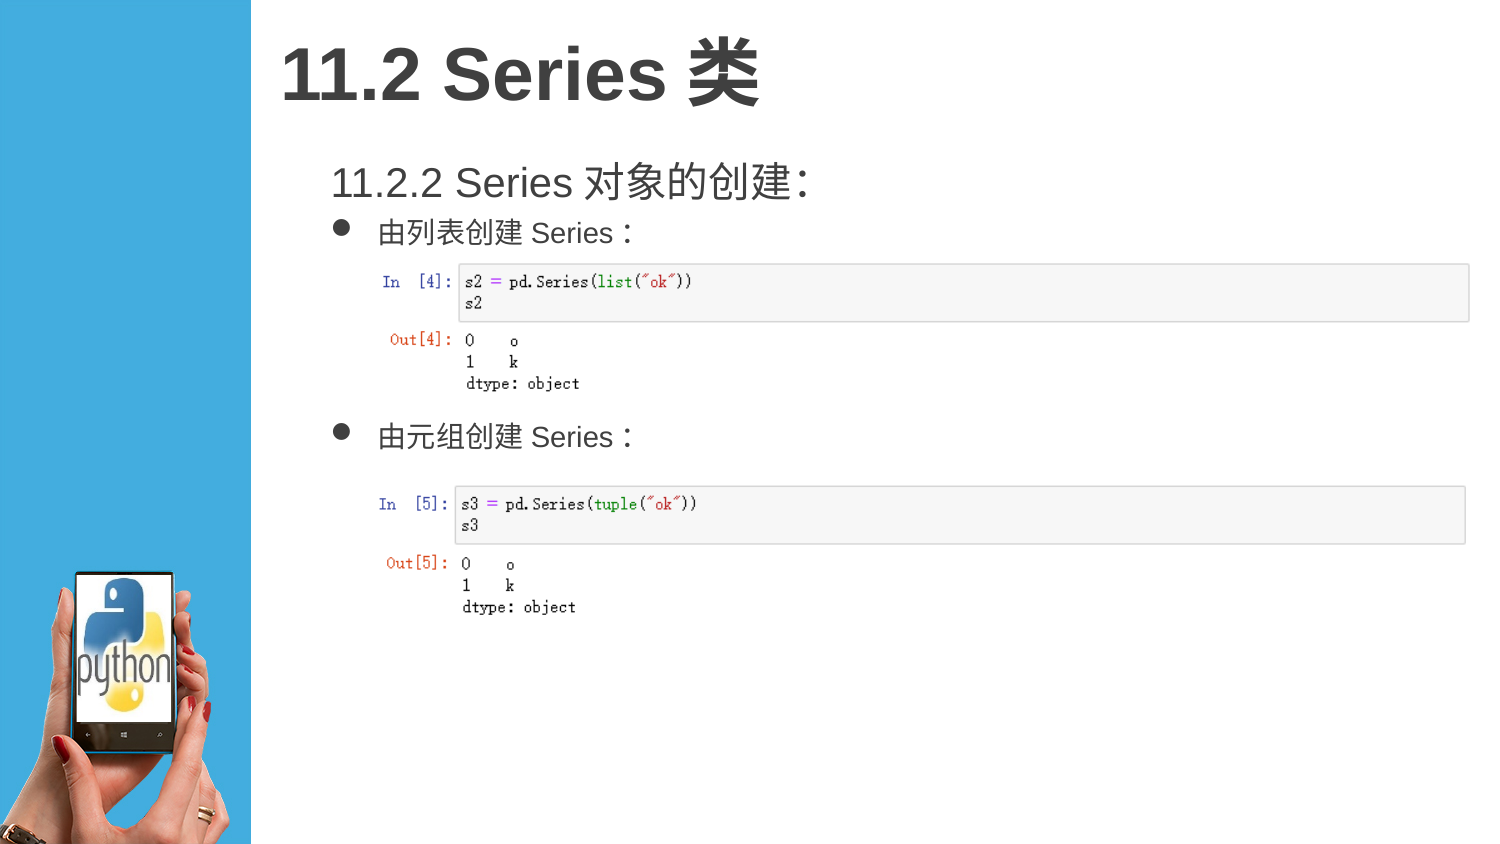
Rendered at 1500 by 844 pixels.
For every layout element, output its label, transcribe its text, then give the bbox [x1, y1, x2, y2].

title 11.2 Series类 [265, 0, 1500, 144]
list 由列表创建Series： 由元组创建Series： [265, 206, 1400, 821]
picture [0, 0, 1500, 844]
list 11.2.2 Series对象的创建： [315, 143, 1450, 220]
